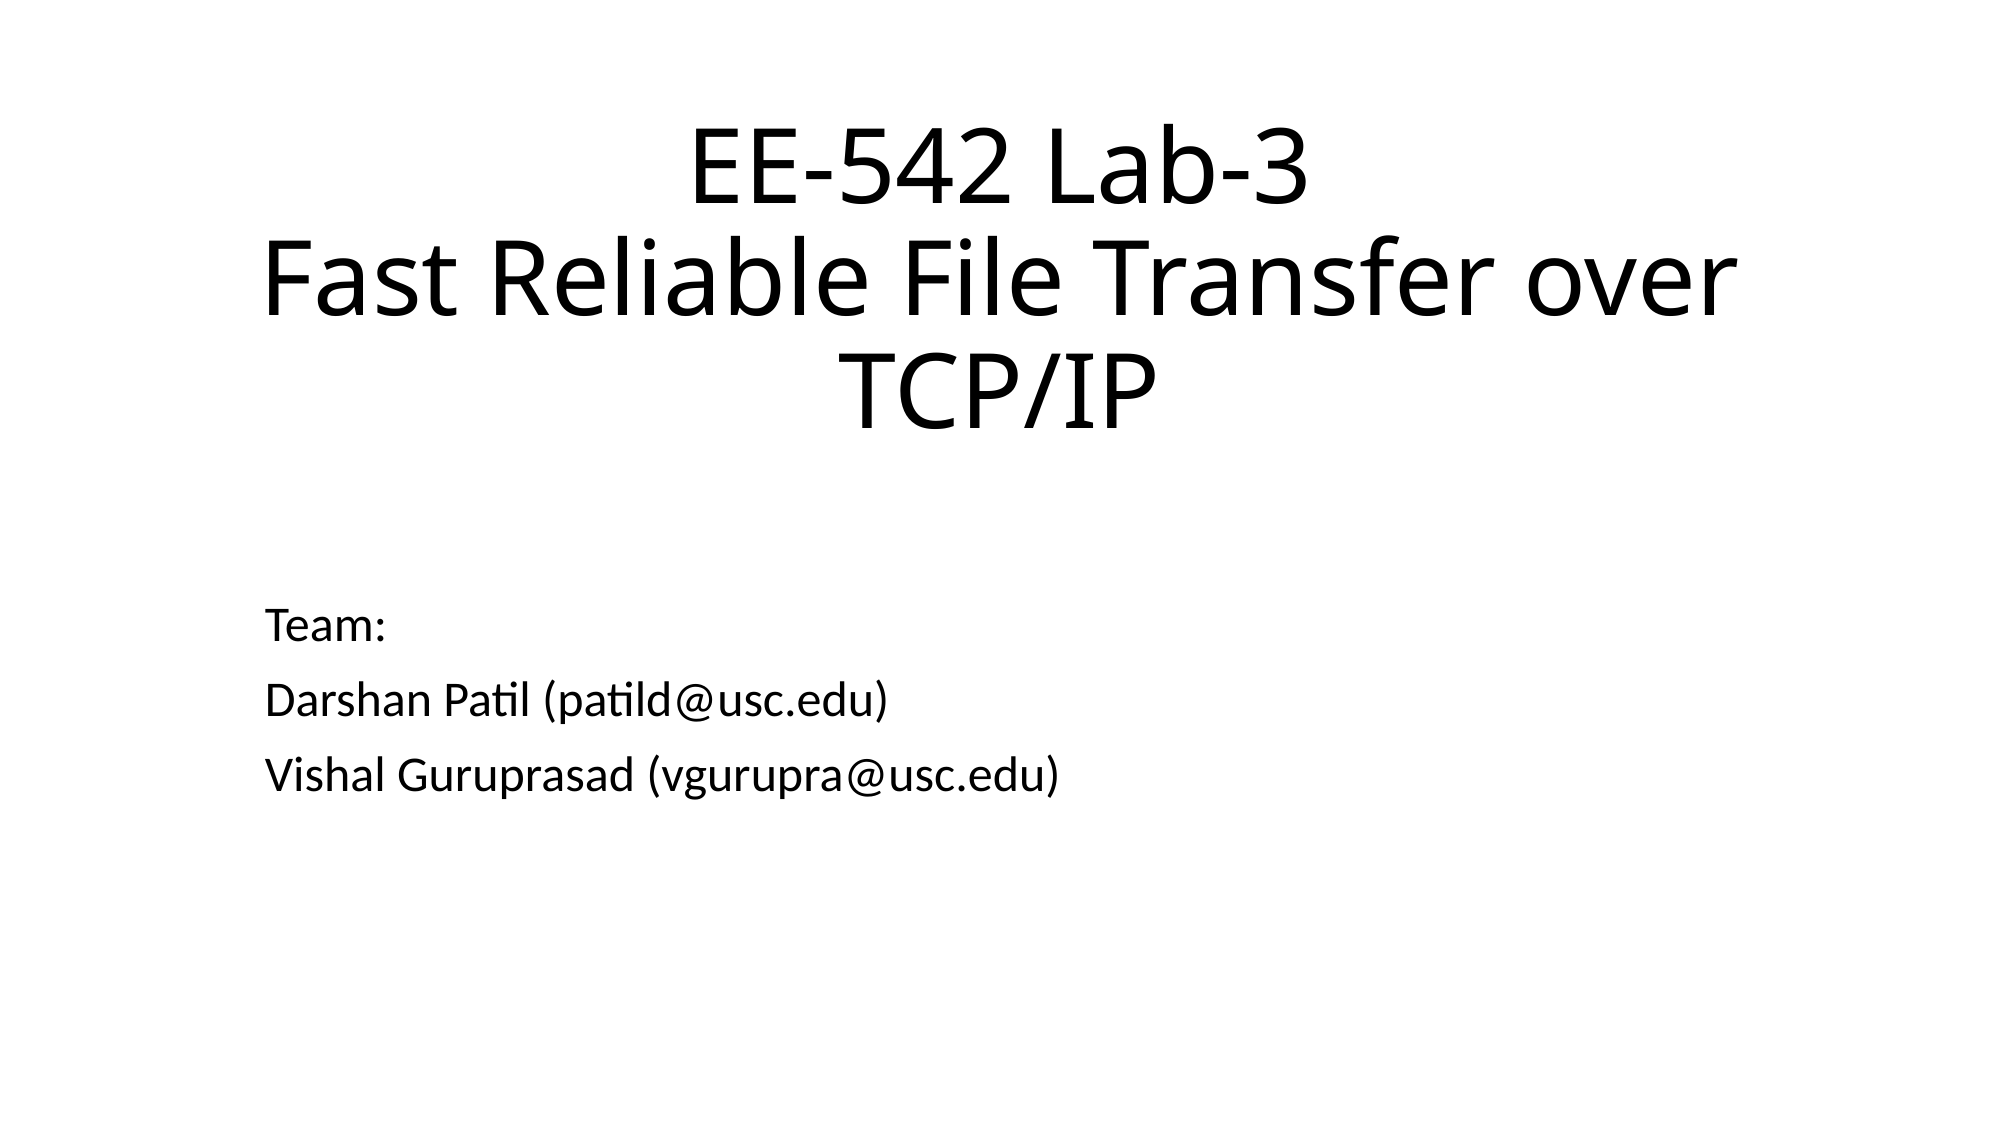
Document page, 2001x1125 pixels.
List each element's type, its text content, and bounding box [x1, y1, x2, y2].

title EE-542 Lab-3 Fast Reliable File Transfer over TCP/IP [188, 66, 1812, 459]
subtitle Team: Darshan Patil (patild@usc.edu) Vishal Guruprasad (vgurupra@usc.edu) [249, 590, 1750, 863]
